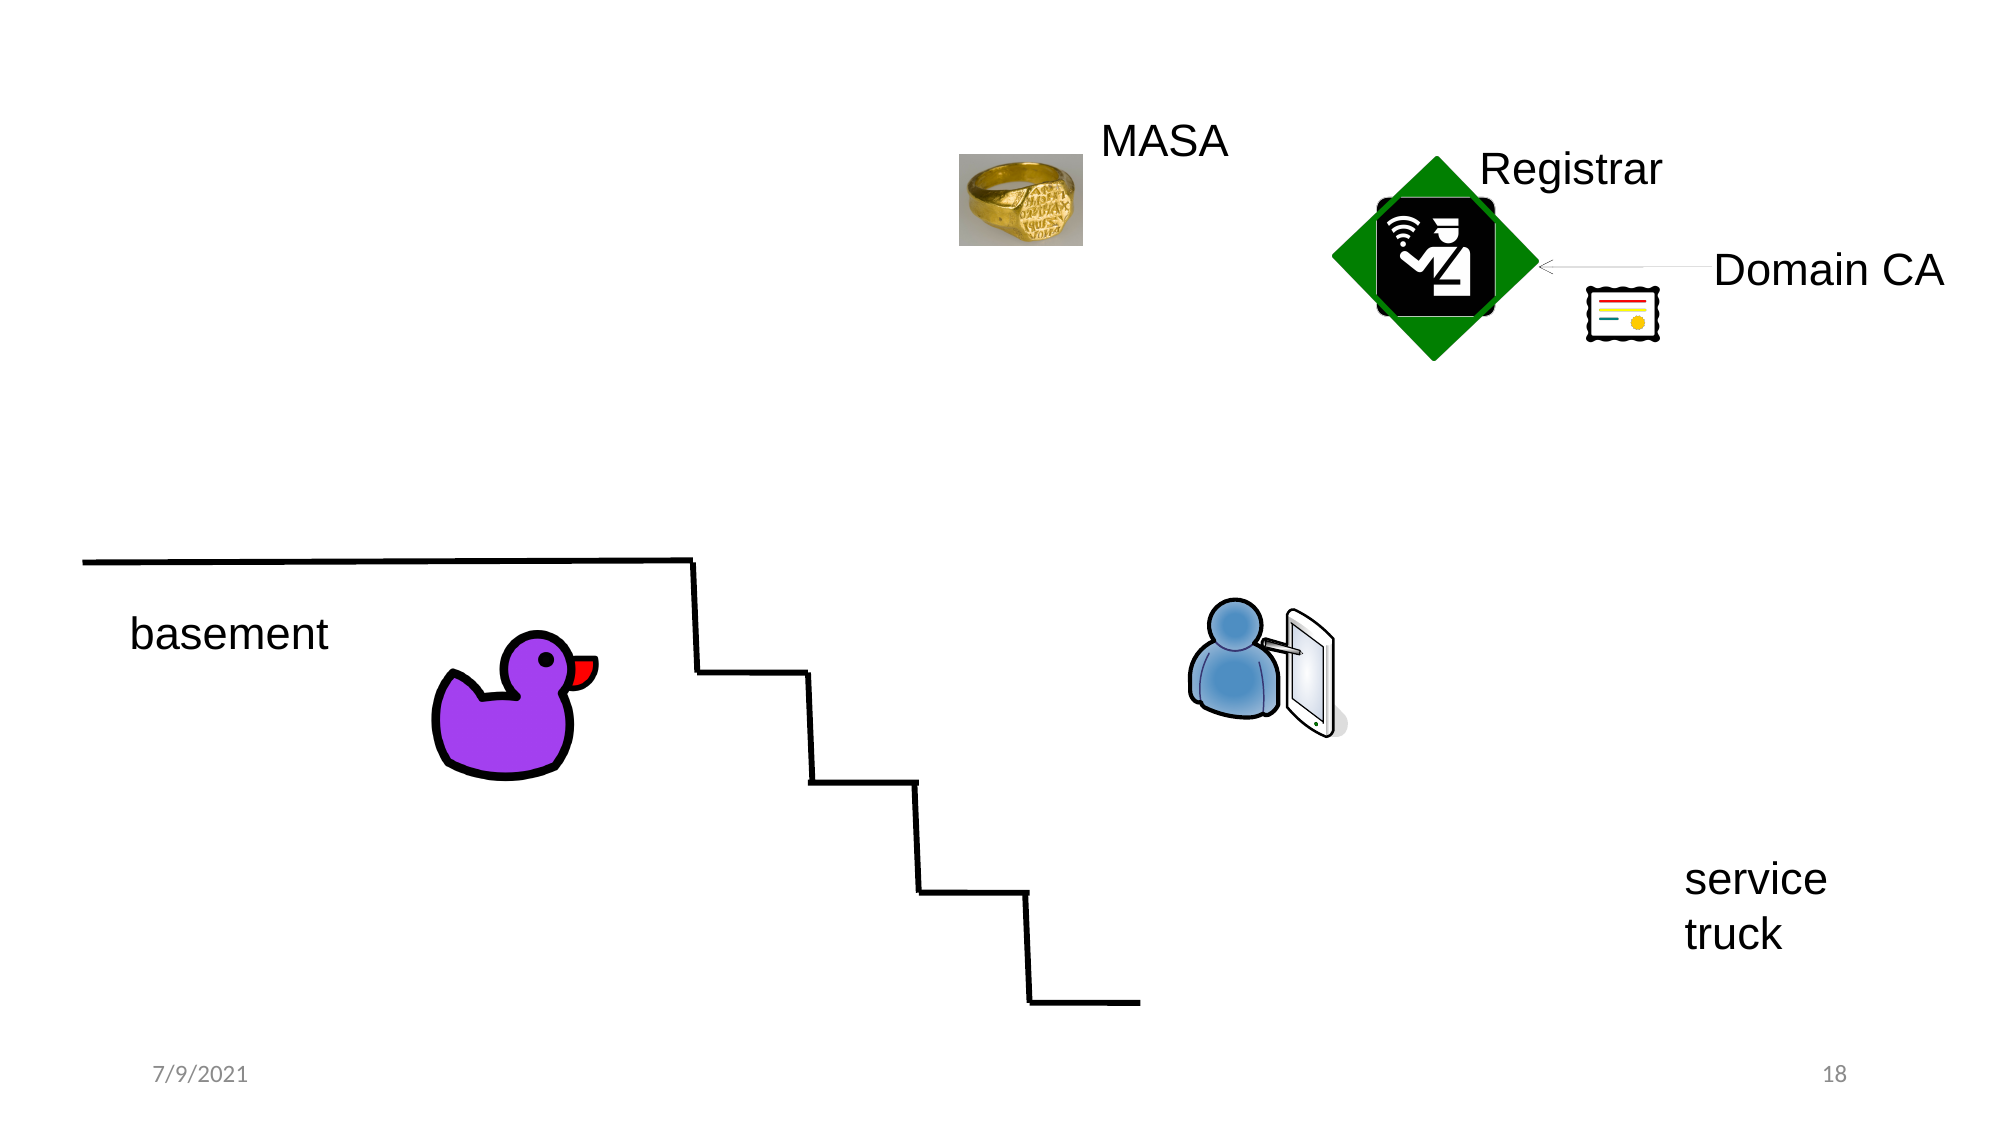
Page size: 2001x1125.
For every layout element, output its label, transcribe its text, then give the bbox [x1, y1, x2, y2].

text_box Domain CA [1695, 231, 1964, 304]
text_box MASA [1082, 101, 1248, 175]
picture [1331, 156, 1539, 361]
text_box [1539, 259, 1695, 275]
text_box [82, 560, 1141, 1003]
picture [959, 154, 1083, 246]
picture [1586, 277, 1660, 351]
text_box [1185, 595, 1350, 741]
text_box Registrar [1461, 130, 1682, 203]
text_box service truck [1666, 840, 1847, 968]
text_box 7/9/2021 [137, 1042, 588, 1103]
text_box 18 [1412, 1042, 1863, 1103]
